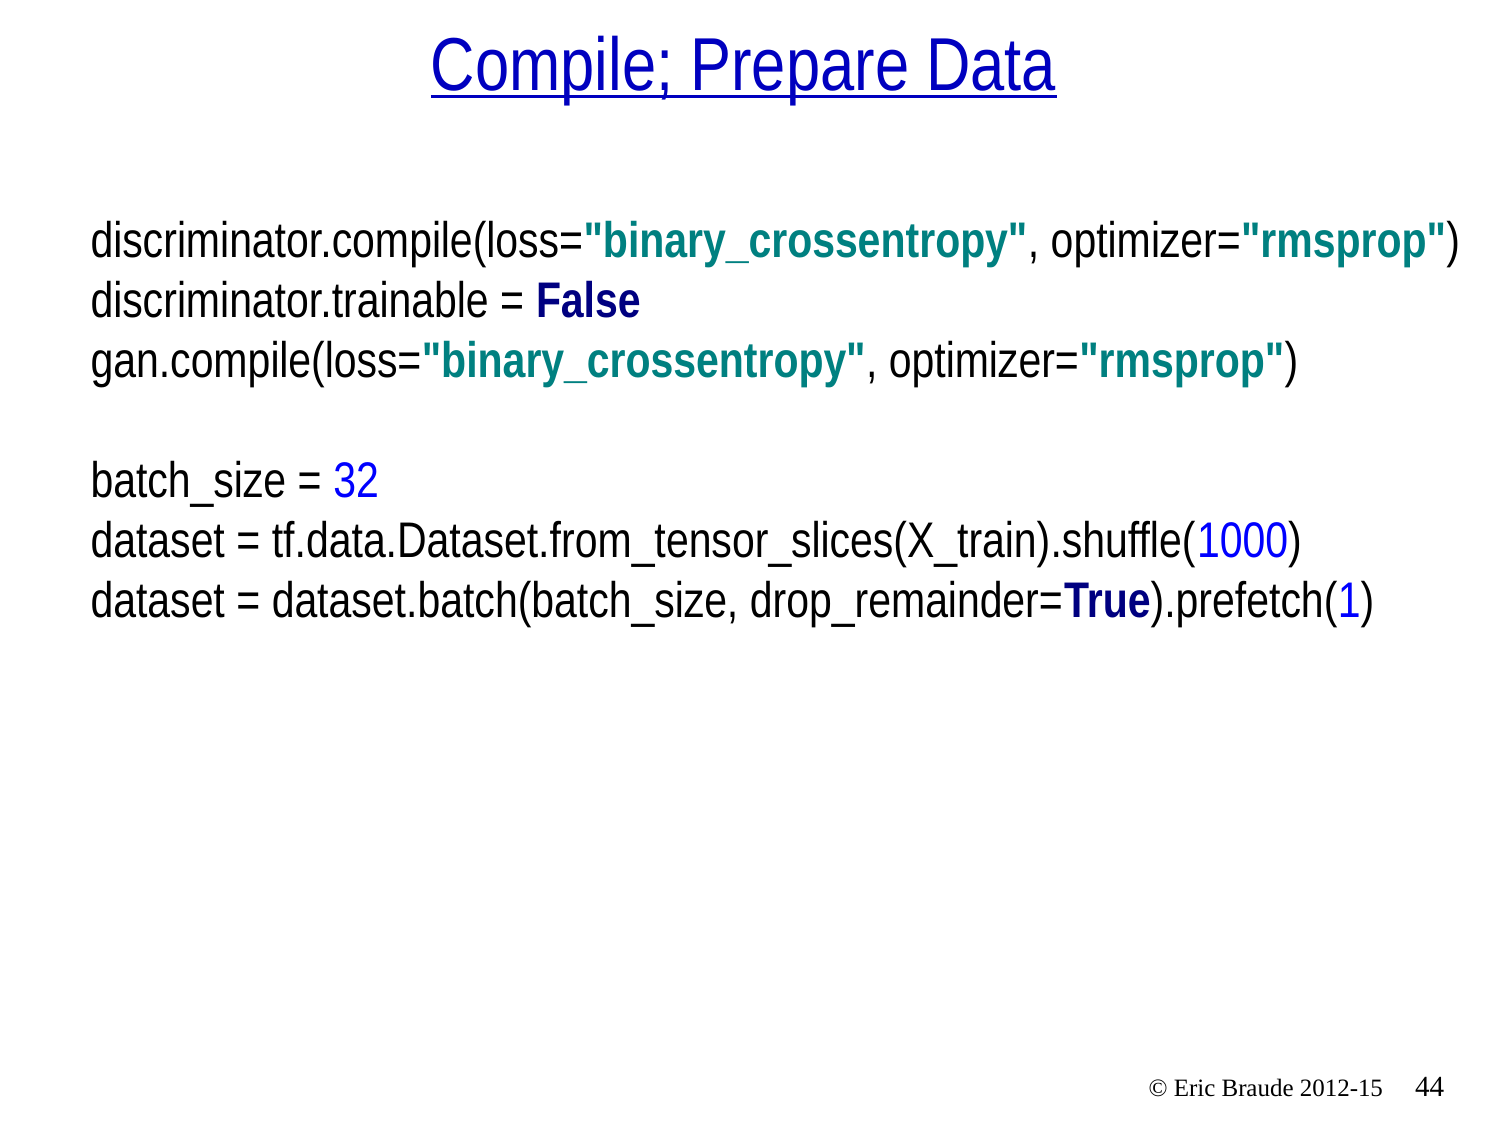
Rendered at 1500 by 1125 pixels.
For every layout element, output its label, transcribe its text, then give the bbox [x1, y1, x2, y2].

title Compile; Prepare Data [0, 31, 1488, 113]
text_box discriminator.compile(loss="binary_crossentropy", optimizer="rmsprop") discriminator.trainable = False gan.compile(loss="binary_crossentropy", optimizer="rmsprop") batch_size = 32 dataset = tf.data.Dataset.from_tensor_slices(X_train).shuffle(1000) dataset = dataset.batch(batch_size, drop_remainder=True).prefetch(1) [75, 199, 1476, 635]
